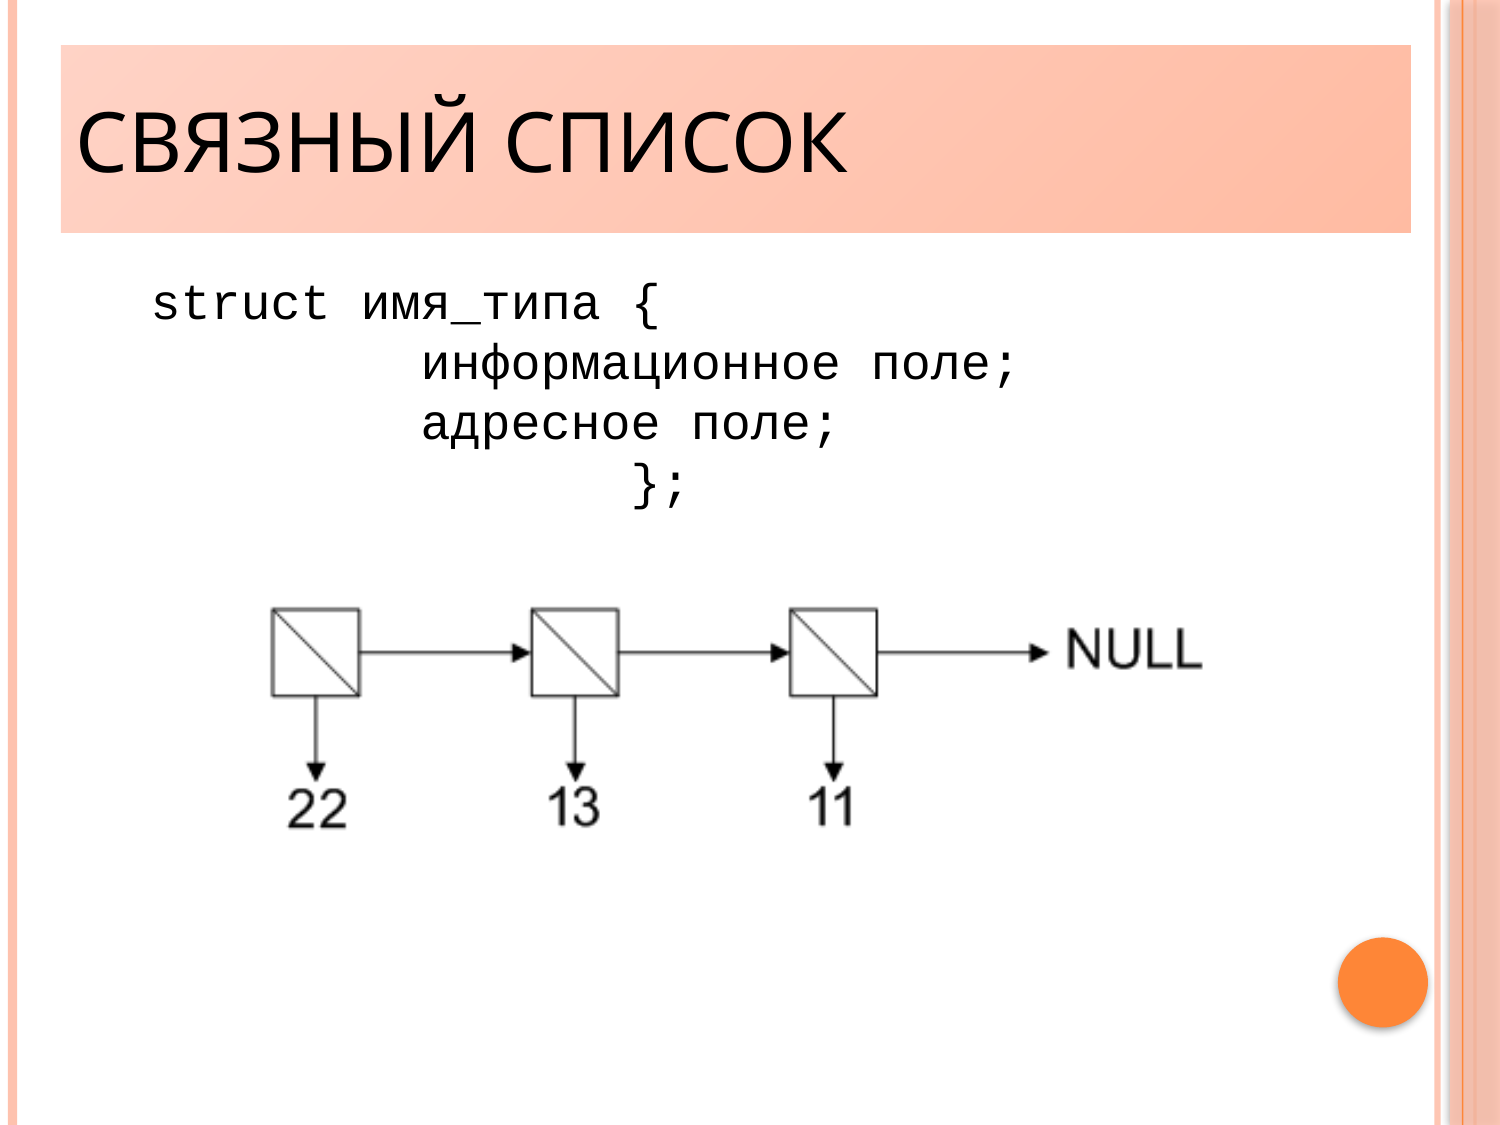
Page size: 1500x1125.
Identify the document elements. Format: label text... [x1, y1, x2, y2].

picture [245, 585, 1229, 859]
text_box struct имя_типа { информационное поле; адресное поле; }; [60, 262, 1411, 1062]
text_box Связный список [60, 45, 1411, 233]
